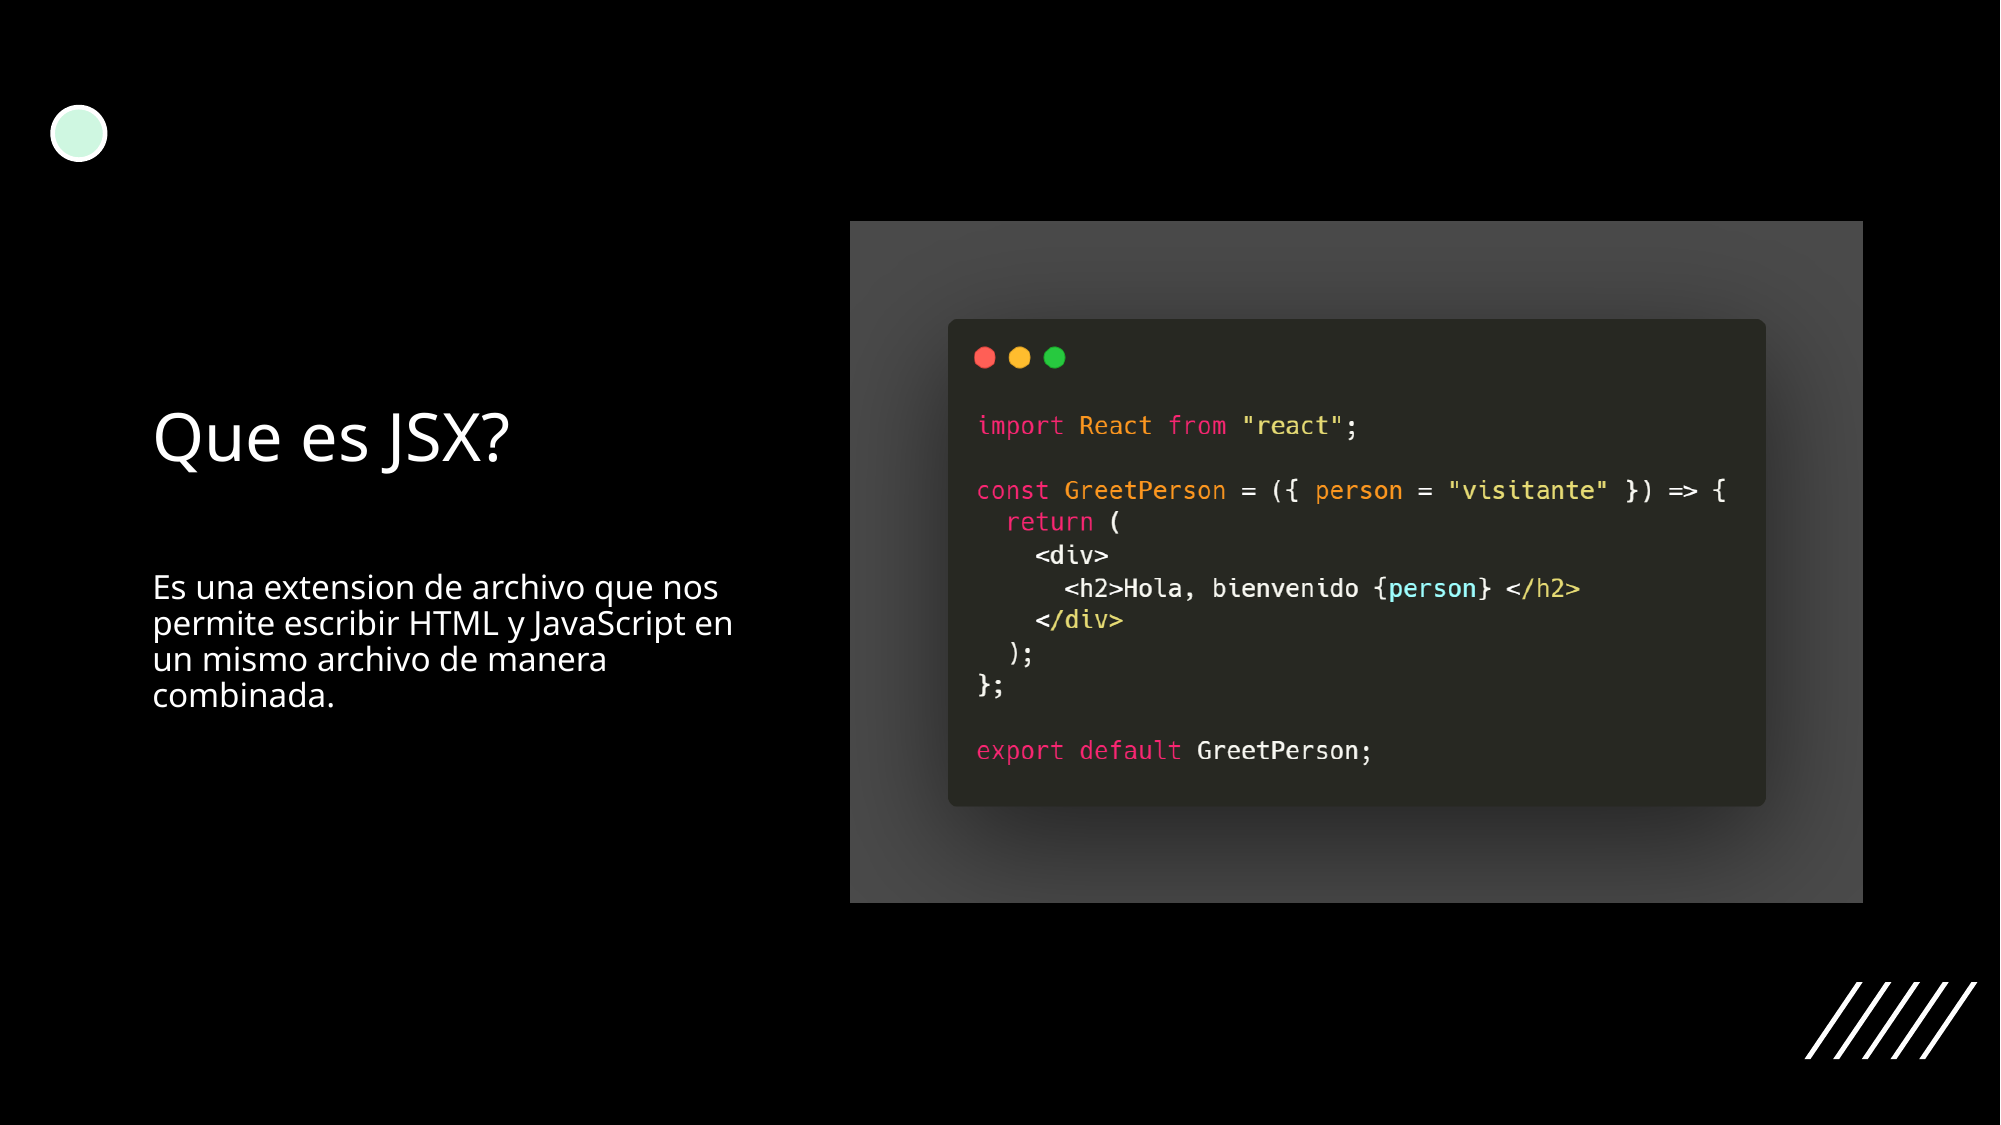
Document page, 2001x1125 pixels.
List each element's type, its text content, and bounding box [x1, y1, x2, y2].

title Que es JSX? [137, 220, 783, 483]
list Es una extension de archivo que nos permite escribir HTML y JavaScript en un mismo archivo de manera combinada. [137, 563, 783, 1125]
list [850, 220, 1863, 903]
